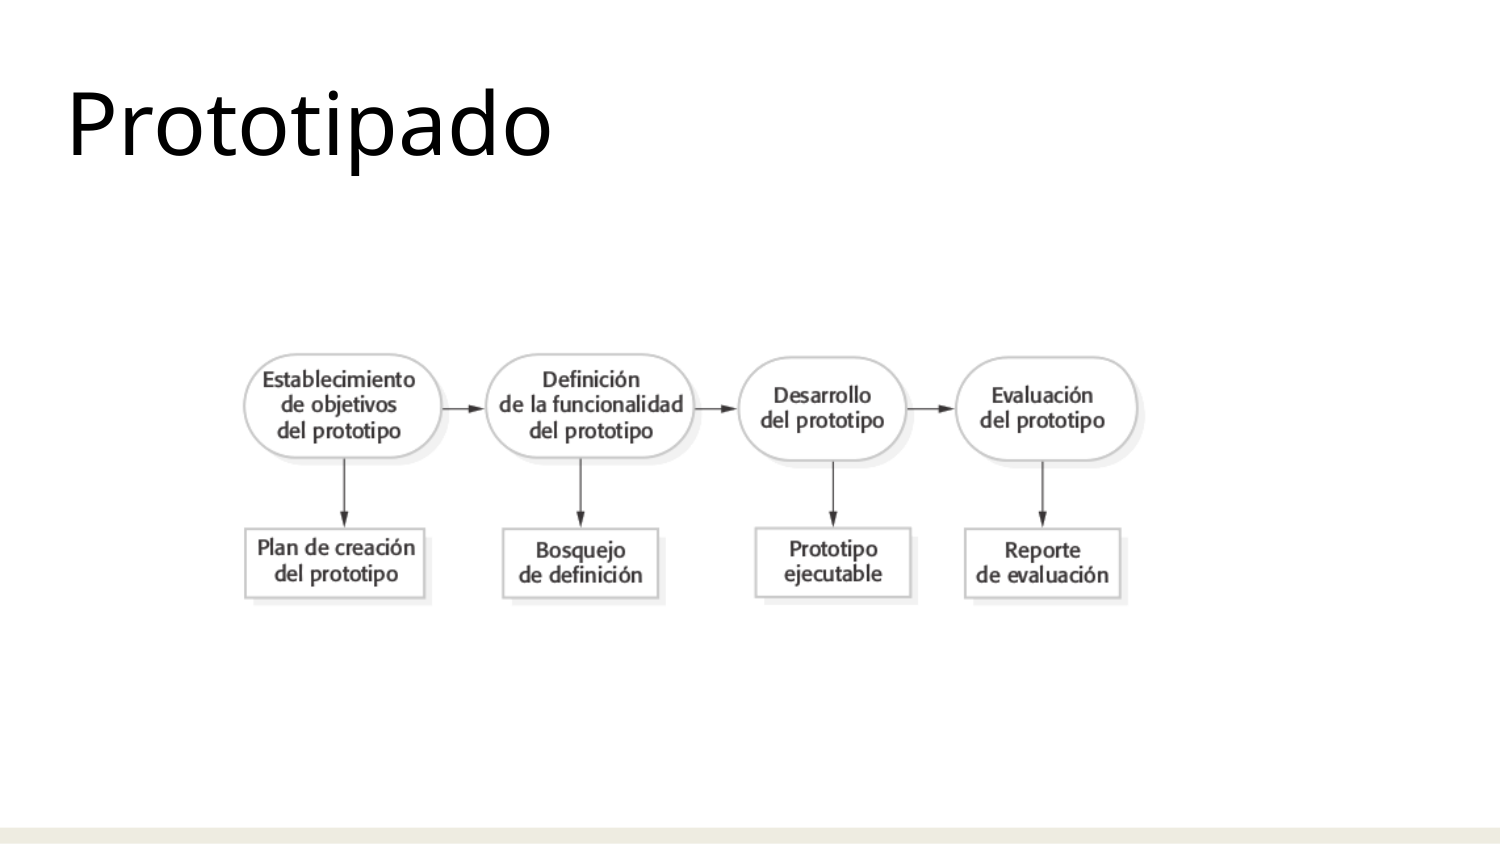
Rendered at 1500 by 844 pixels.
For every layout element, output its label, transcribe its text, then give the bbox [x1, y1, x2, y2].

picture [197, 339, 1173, 631]
text_box Prototipado [51, 51, 1449, 188]
